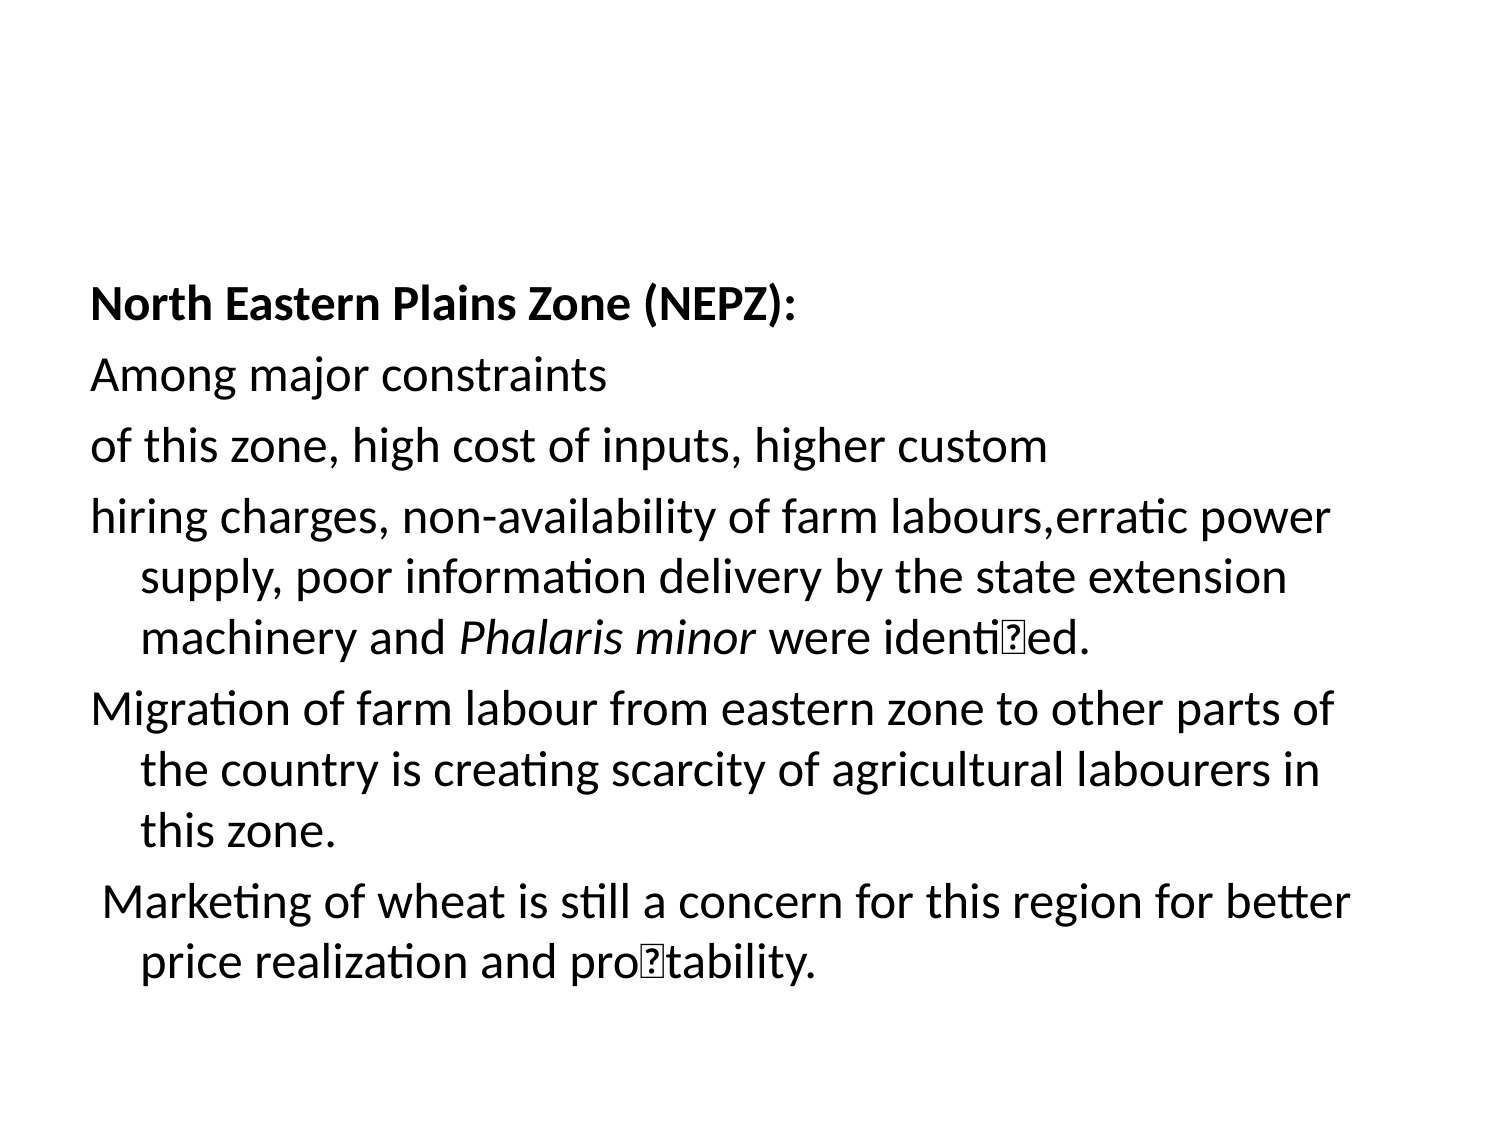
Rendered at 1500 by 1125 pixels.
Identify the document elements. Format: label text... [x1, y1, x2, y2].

list North Eastern Plains Zone (NEPZ): Among major constraints of this zone, high cost of inputs, higher custom hiring charges, non-availability of farm labours,erratic power supply, poor information delivery by the state extension machinery and Phalaris minor were identi􀃶ed. Migration of farm labour from eastern zone to other parts of the country is creating scarcity of agricultural labourers in this zone. Marketing of wheat is still a concern for this region for better price realization and pro􀃶tability. [75, 262, 1425, 1005]
